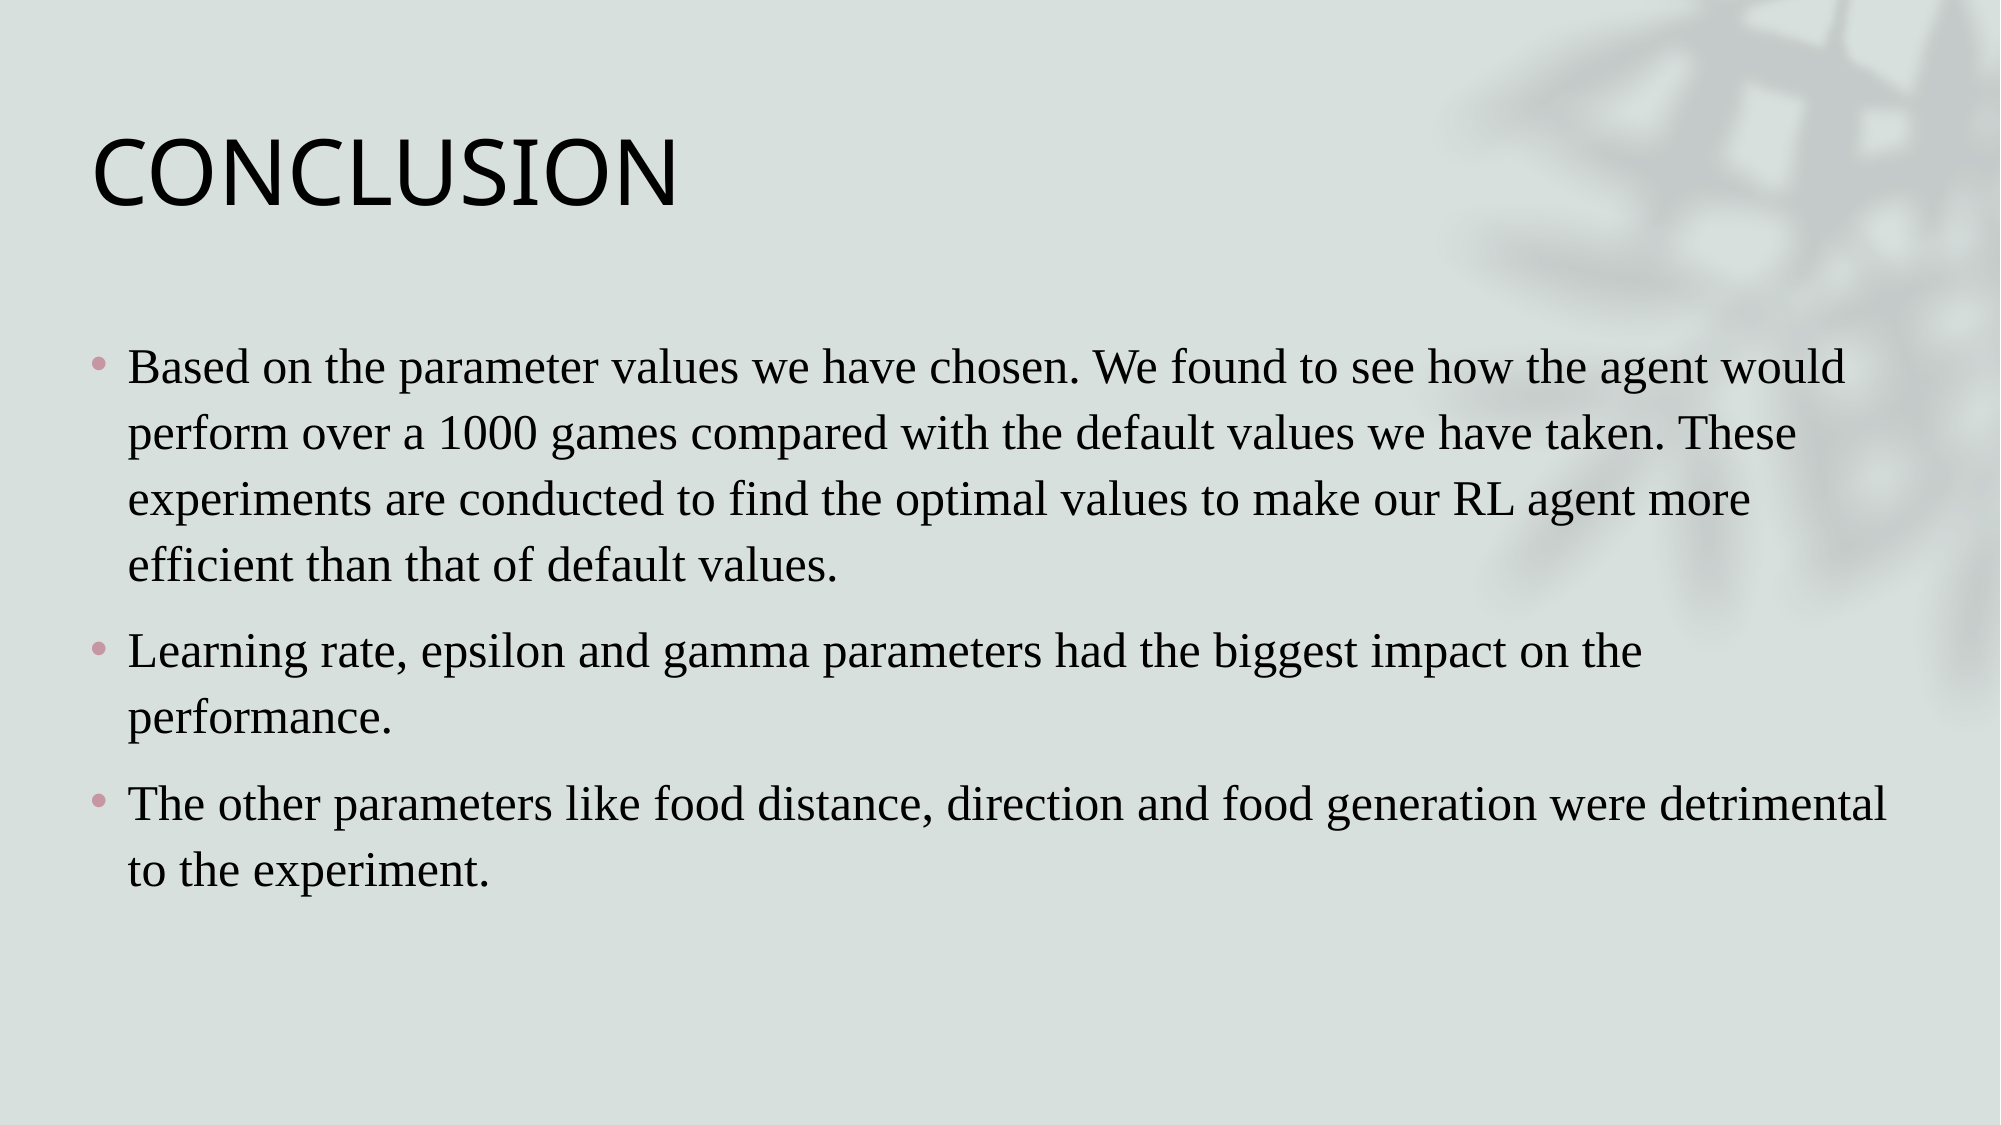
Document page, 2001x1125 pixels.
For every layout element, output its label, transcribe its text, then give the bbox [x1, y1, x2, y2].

list Based on the parameter values we have chosen. We found to see how the agent would perform over a 1000 games compared with the default values we have taken. These experiments are conducted to find the optimal values to make our RL agent more efficient than that of default values. Learning rate, epsilon and gamma parameters had the biggest impact on the performance. The other parameters like food distance, direction and food generation were detrimental to the experiment. [75, 319, 1925, 1009]
title CONCLUSION [75, 60, 1863, 278]
